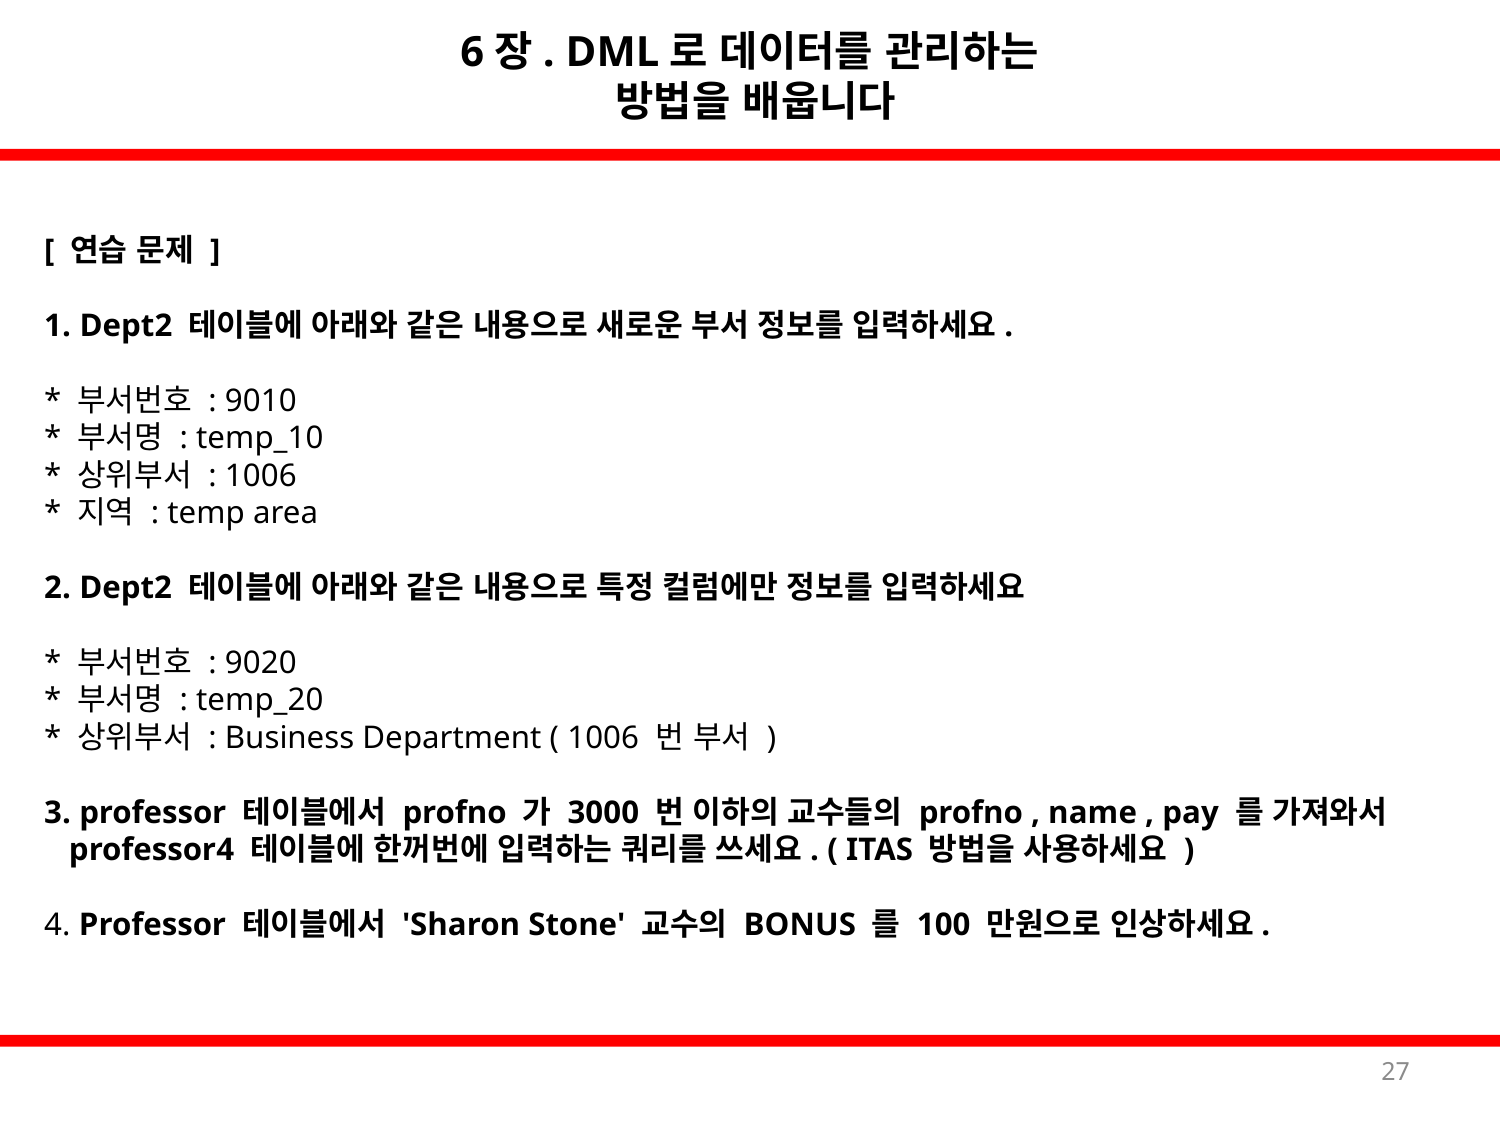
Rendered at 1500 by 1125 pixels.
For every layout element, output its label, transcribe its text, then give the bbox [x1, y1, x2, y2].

text_box [0, 147, 1500, 163]
text_box [0, 1033, 1500, 1049]
text_box [ 연습 문제 ] 1. Dept2 테이블에 아래와 같은 내용으로 새로운 부서 정보를 입력하세요. * 부서번호 : 9010 * 부서명 : temp_10 * 상위부서 : 1006 * 지역 : temp area 2. Dept2 테이블에 아래와 같은 내용으로 특정 컬럼에만 정보를 입력하세요 * 부서번호 : 9020 * 부서명 : temp_20 * 상위부서 : Business Department ( 1006 번 부서 ) 3. professor 테이블에서 profno 가 3000 번 이하의 교수들의 profno , name , pay 를 가져와서 professor4 테이블에 한꺼번에 입력하는 쿼리를 쓰세요. ( ITAS 방법을 사용하세요 ) 4. Professor 테이블에서 'Sharon Stone' 교수의 BONUS 를 100 만원으로 인상하세요. [27, 182, 1461, 990]
text_box 6장. DML로 데이터를 관리하는 방법을 배웁니다 [252, 0, 1260, 151]
slide_number 27 [1074, 1042, 1425, 1103]
